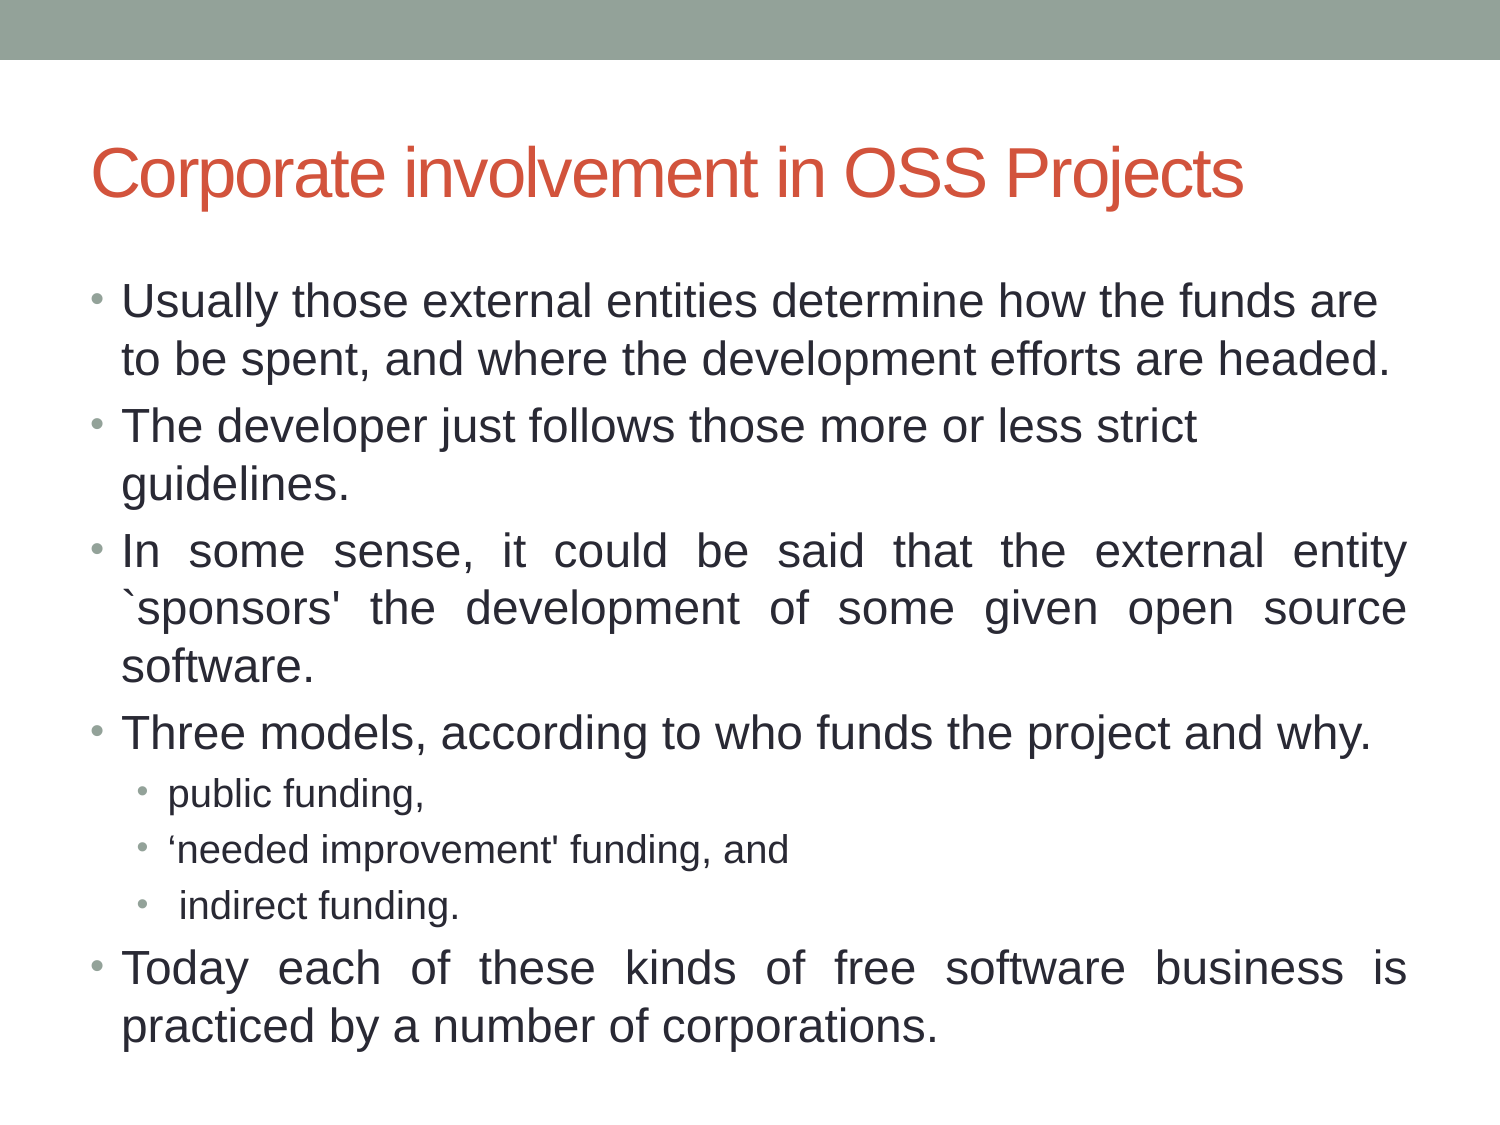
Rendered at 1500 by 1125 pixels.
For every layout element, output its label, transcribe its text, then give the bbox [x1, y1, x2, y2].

list Usually those external entities determine how the funds are to be spent, and where the development efforts are headed. The developer just follows those more or less strict guidelines. In some sense, it could be said that the external entity `sponsors' the development of some given open source software. Three models, according to who funds the project and why. public funding, ‘needed improvement' funding, and indirect funding. Today each of these kinds of free software business is practiced by a number of corporations. [75, 262, 1425, 1063]
title Corporate involvement in OSS Projects [75, 87, 1425, 250]
